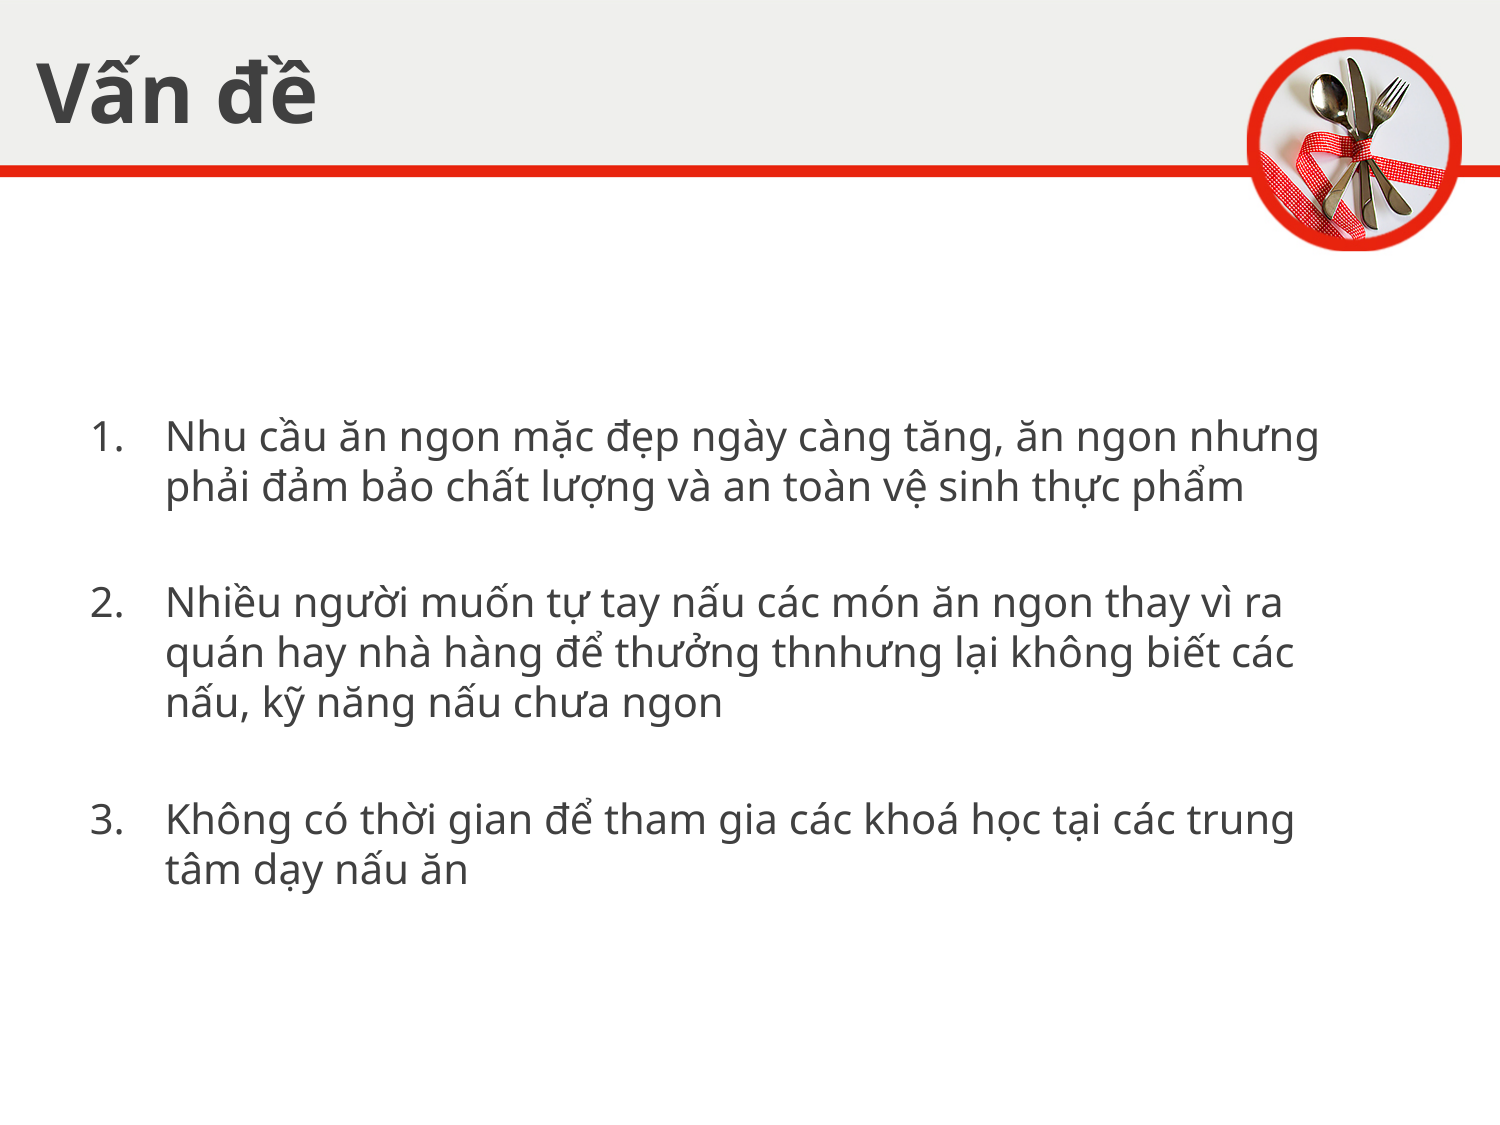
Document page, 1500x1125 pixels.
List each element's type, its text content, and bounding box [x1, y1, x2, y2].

title Vấn đề [0, 2, 1500, 179]
picture [0, 179, 1500, 1125]
list Nhu cầu ăn ngon mặc đẹp ngày càng tăng, ăn ngon nhưng phải đảm bảo chất lượng và an toàn vệ sinh thực phẩm Nhiều người muốn tự tay nấu các món ăn ngon thay vì ra quán hay nhà hàng để thưởng thnhưng lại không biết các nấu, kỹ năng nấu chưa ngon Không có thời gian để tham gia các khoá học tại các trung tâm dạy nấu ăn [75, 290, 1376, 1012]
